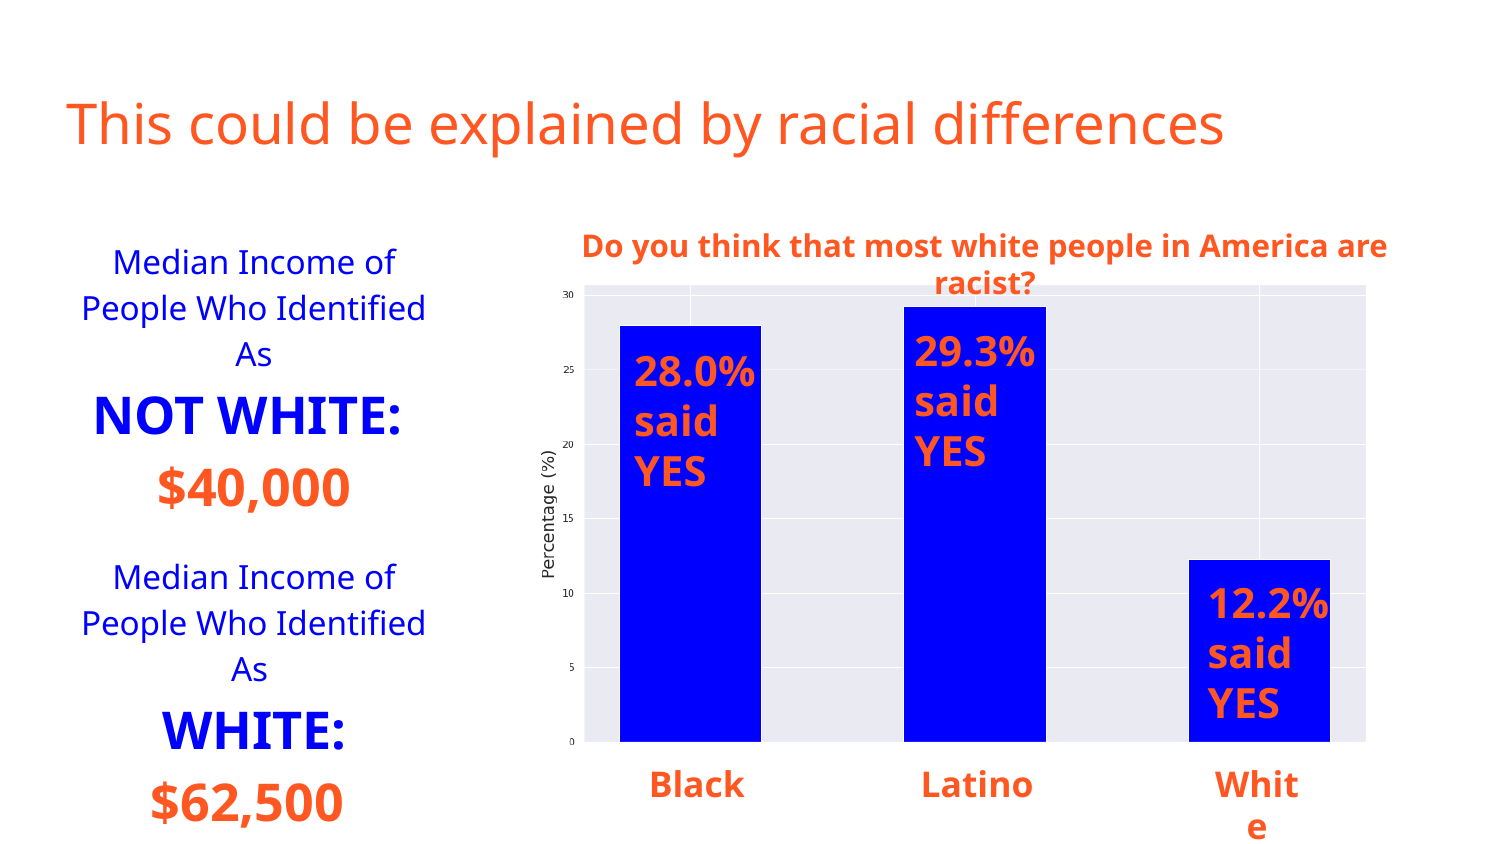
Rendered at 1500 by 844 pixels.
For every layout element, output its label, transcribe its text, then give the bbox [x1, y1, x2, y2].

title This could be explained by racial differences [51, 72, 1449, 167]
list Median Income of People Who Identified As NOT WHITE: $40,000 Median Income of People Who Identified As WHITE: $62,500 [51, 220, 451, 817]
picture [456, 211, 1467, 817]
